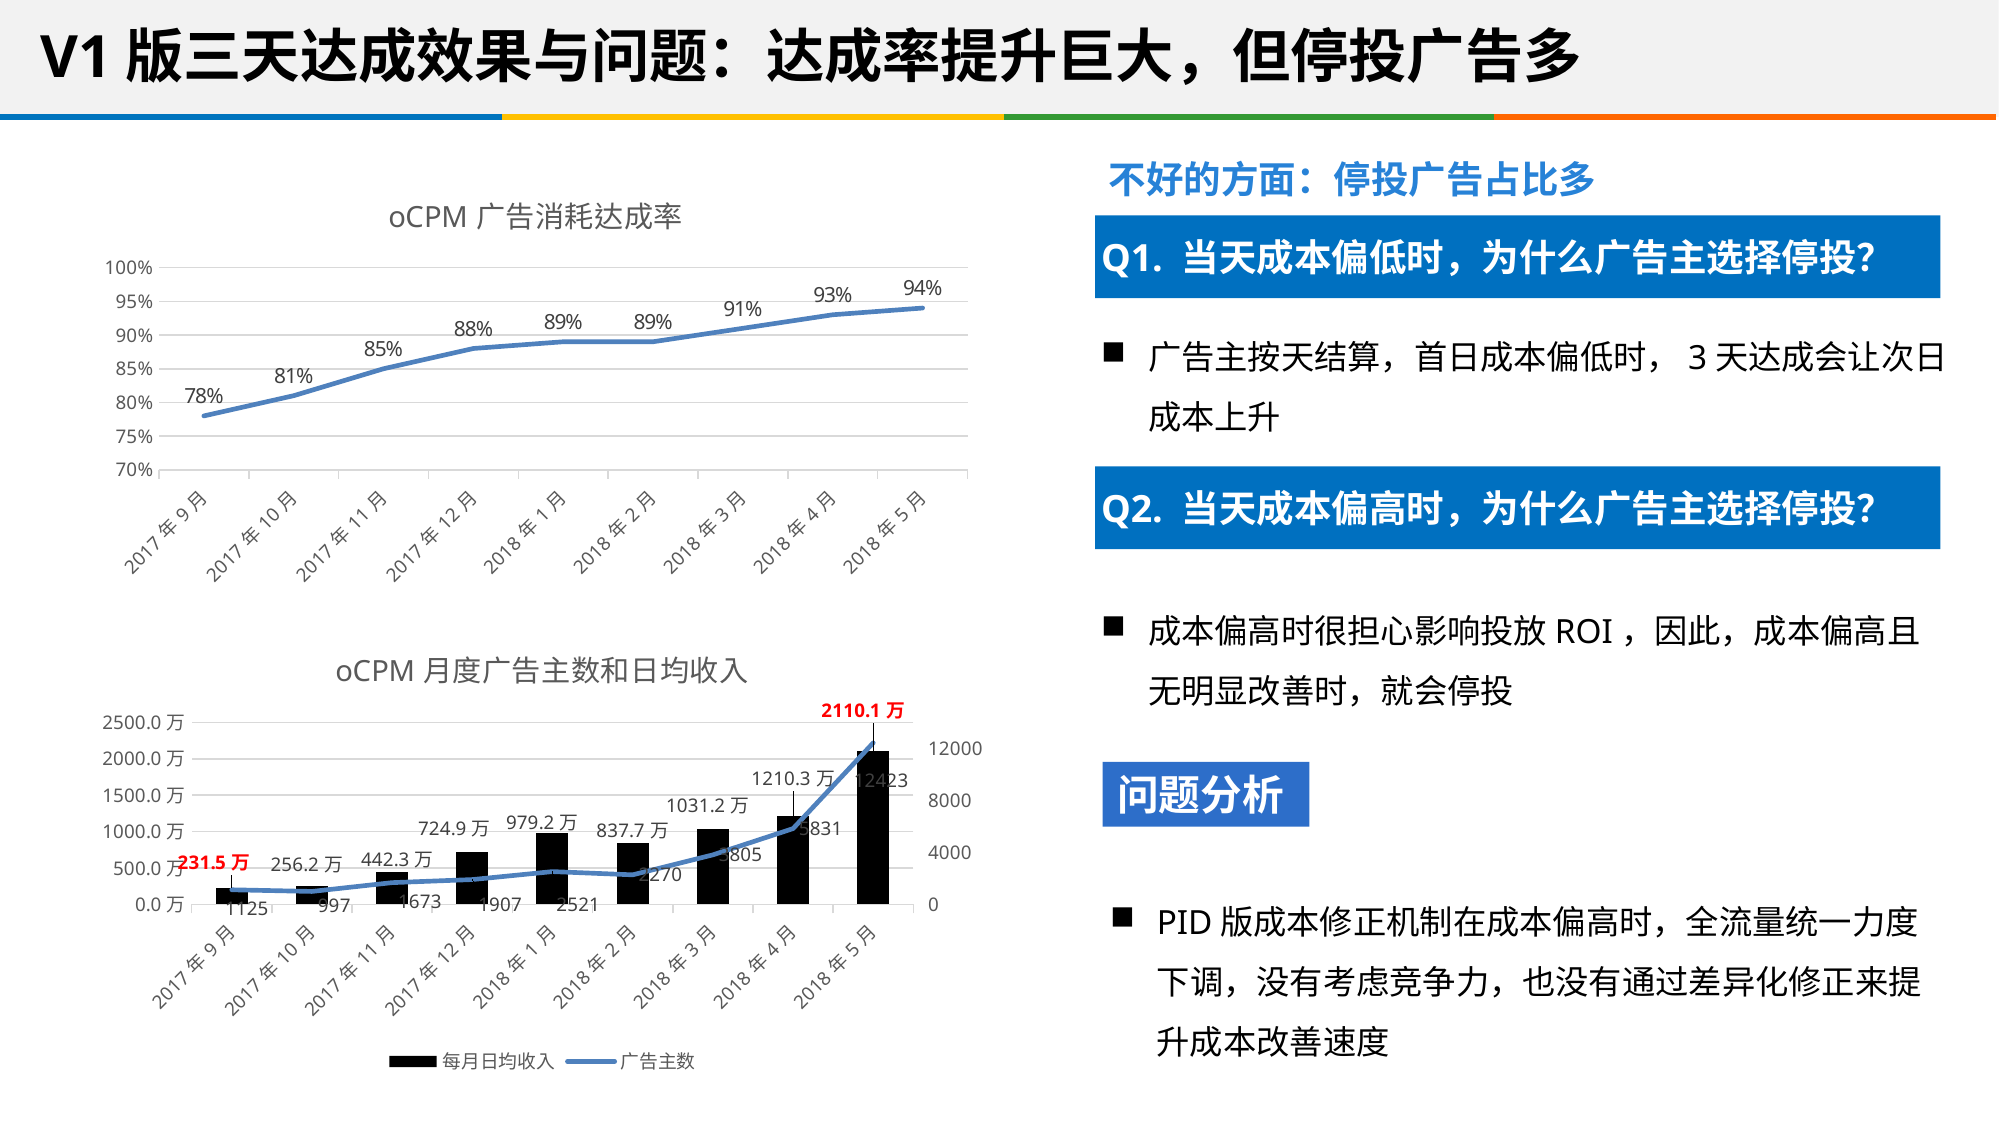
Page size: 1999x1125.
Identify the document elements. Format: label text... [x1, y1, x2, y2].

text_box 成本偏高时很担心影响投放ROI，因此，成本偏高且无明显改善时，就会停投 [1094, 567, 1941, 733]
text_box 广告主按天结算，首日成本偏低时，3天达成会让次日成本上升 [1094, 295, 1965, 458]
text_box Q2. 当天成本偏高时，为什么广告主选择停投？ [1094, 465, 1941, 550]
chart [86, 171, 986, 597]
text_box PID版成本修正机制在成本偏高时，全流量统一力度下调，没有考虑竞争力，也没有通过差异化修正来提升成本改善速度 [1095, 874, 1964, 1069]
text_box 问题分析 [1102, 761, 1310, 827]
chart [83, 624, 1002, 1081]
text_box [0, 0, 1999, 117]
text_box Q1. 当天成本偏低时，为什么广告主选择停投？ [1094, 214, 1941, 295]
text_box 不好的方面：停投广告占比多 [1102, 121, 1855, 214]
